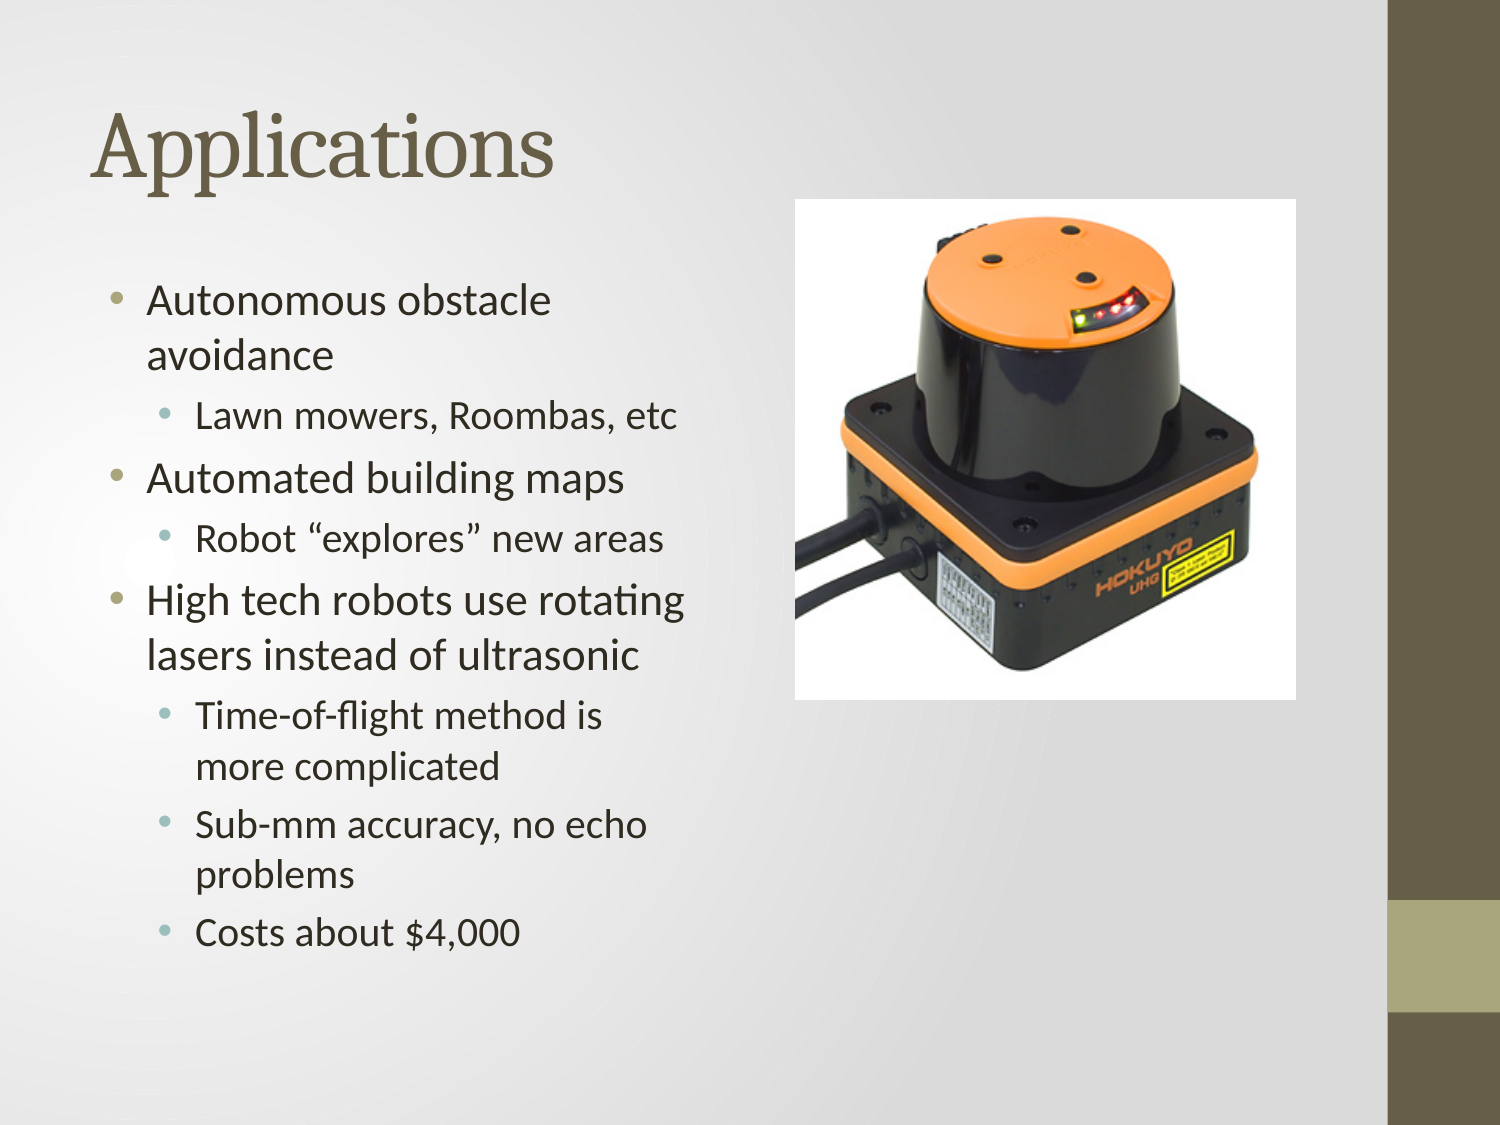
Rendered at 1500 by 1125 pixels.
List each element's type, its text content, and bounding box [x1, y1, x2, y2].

list Autonomous obstacle avoidance Lawn mowers, Roombas, etc Automated building maps Robot “explores” new areas High tech robots use rotating lasers instead of ultrasonic Time-of-flight method is more complicated Sub-mm accuracy, no echo problems Costs about $4,000 [75, 262, 713, 1050]
title Applications [75, 45, 1325, 233]
picture [794, 199, 1296, 701]
